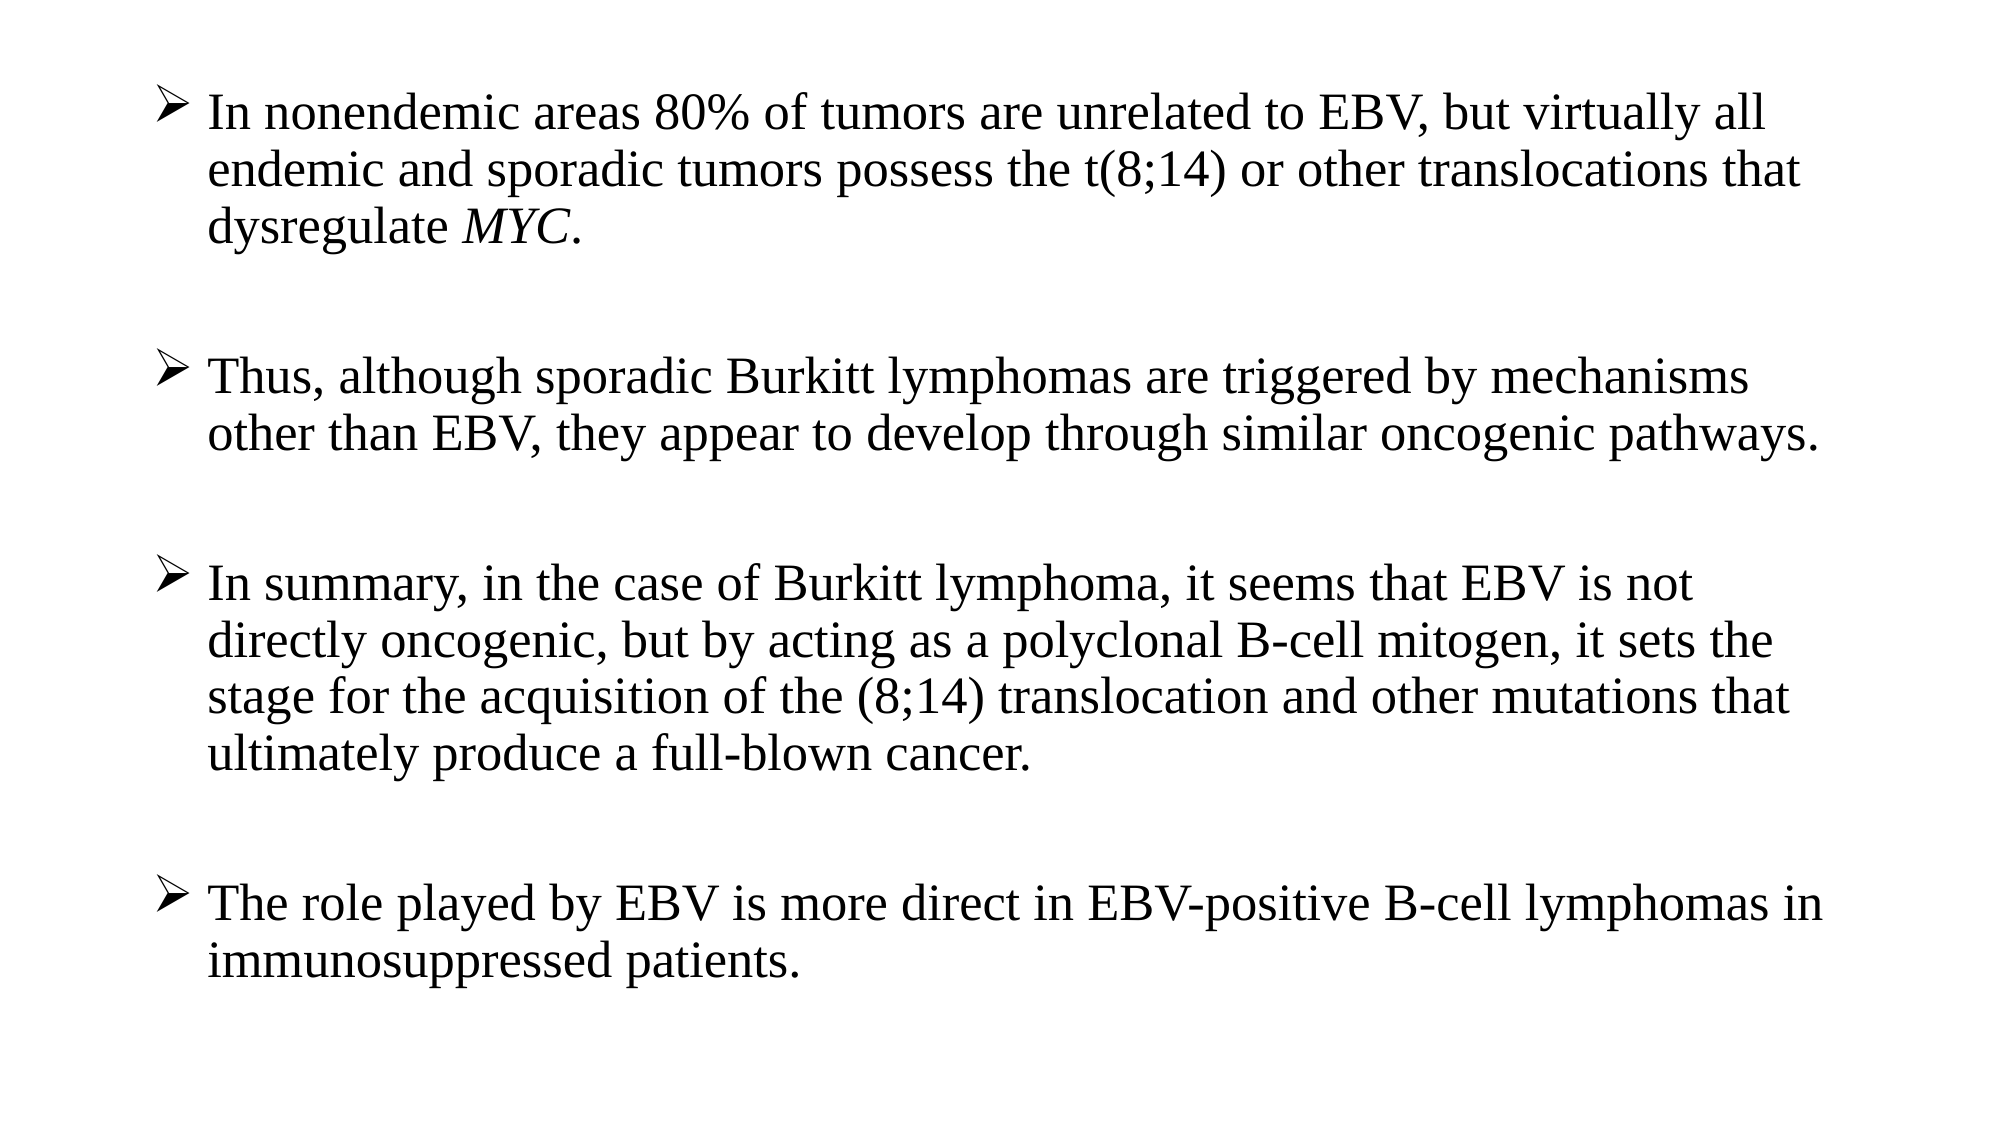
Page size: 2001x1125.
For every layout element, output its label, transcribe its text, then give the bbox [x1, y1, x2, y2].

list In nonendemic areas 80% of tumors are unrelated to EBV, but virtually all endemic and sporadic tumors possess the t(8;14) or other translocations that dysregulate MYC. Thus, although sporadic Burkitt lymphomas are triggered by mechanisms other than EBV, they appear to develop through similar oncogenic pathways. In summary, in the case of Burkitt lymphoma, it seems that EBV is not directly oncogenic, but by acting as a polyclonal B-cell mitogen, it sets the stage for the acquisition of the (8;14) translocation and other mutations that ultimately produce a full-blown cancer. The role played by EBV is more direct in EBV-positive B-cell lymphomas in immunosuppressed patients. [137, 77, 1863, 1014]
